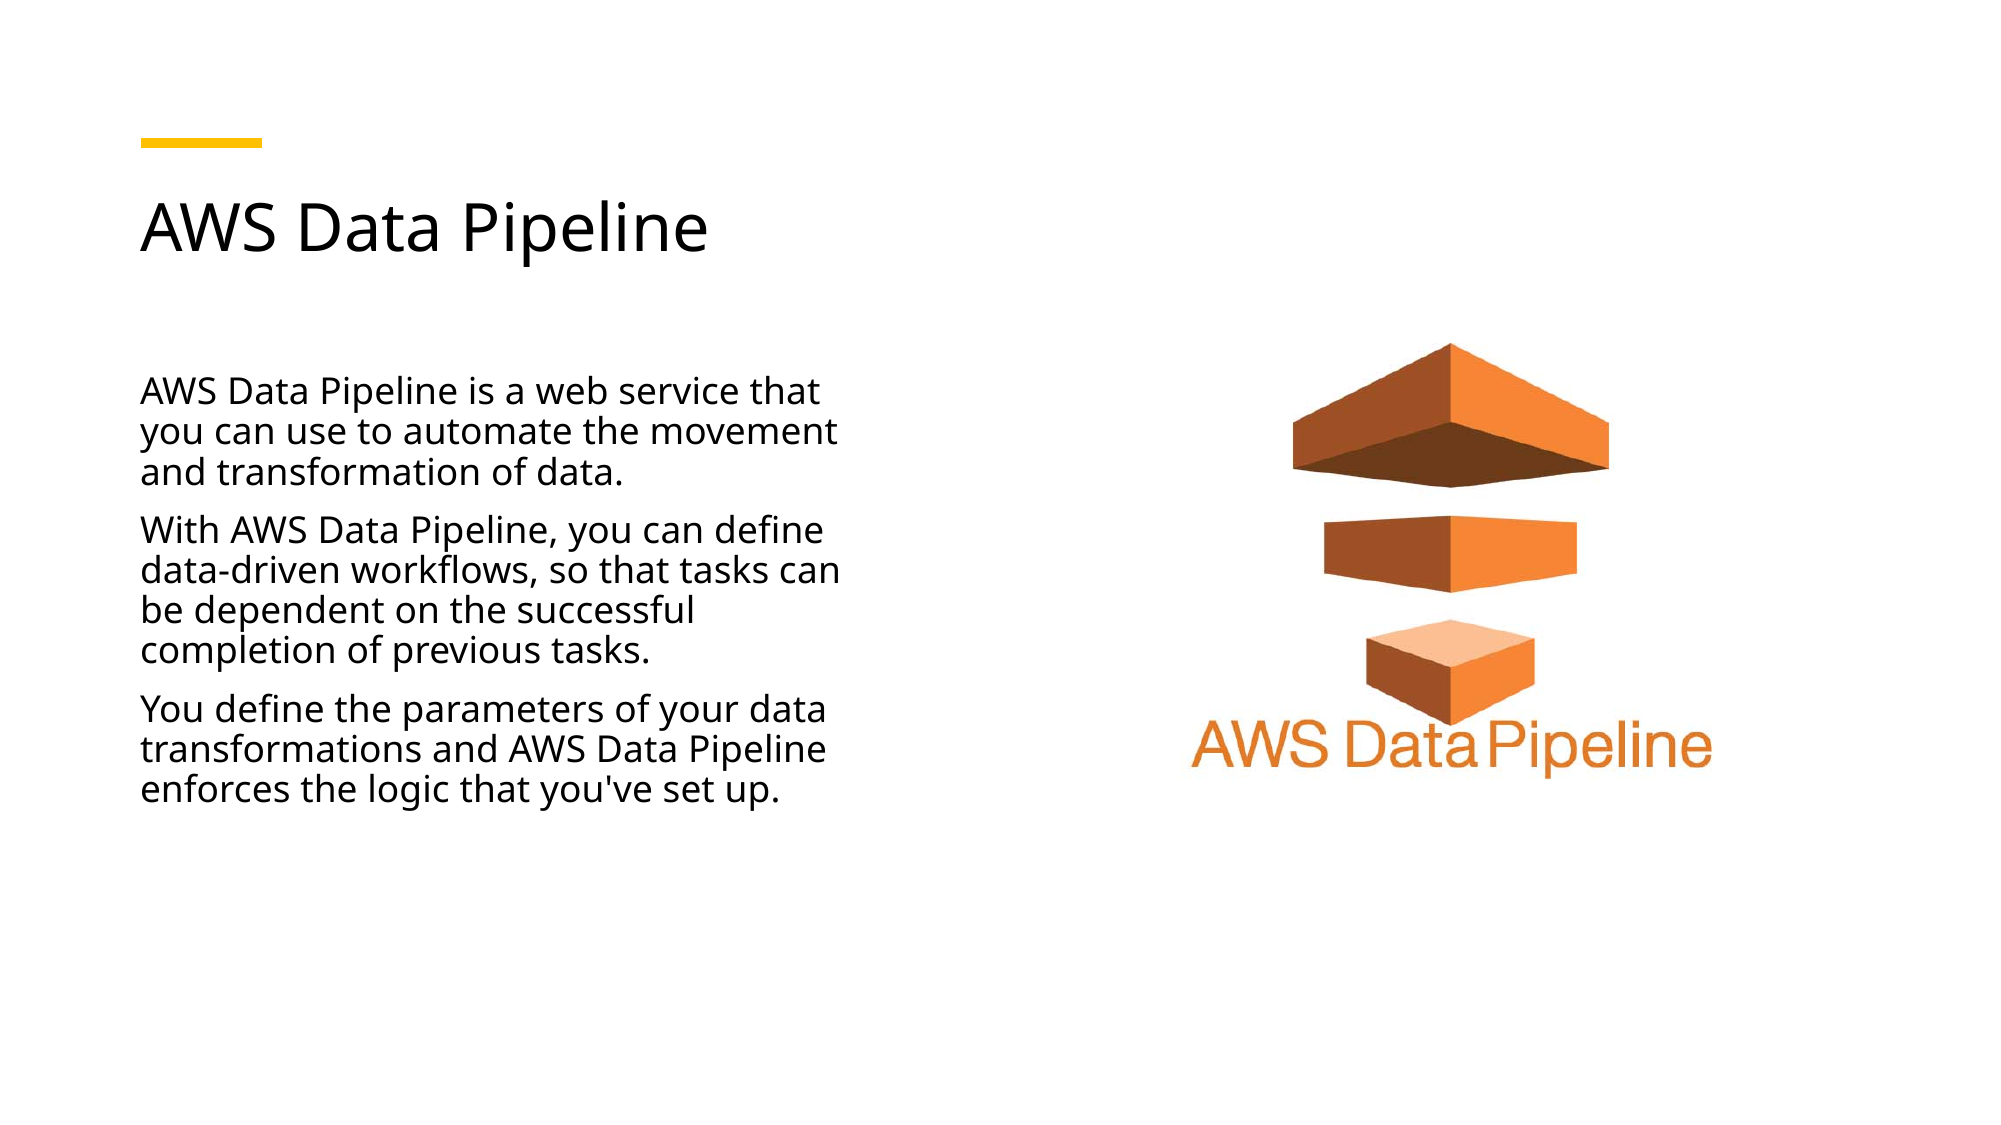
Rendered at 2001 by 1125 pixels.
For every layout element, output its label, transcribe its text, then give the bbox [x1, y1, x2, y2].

title AWS Data Pipeline [124, 186, 871, 365]
list AWS Data Pipeline is a web service that you can use to automate the movement and transformation of data. With AWS Data Pipeline, you can define data-driven workflows, so that tasks can be dependent on the successful completion of previous tasks. You define the parameters of your data transformations and AWS Data Pipeline enforces the logic that you've set up. [124, 365, 871, 889]
picture [997, 343, 1873, 782]
